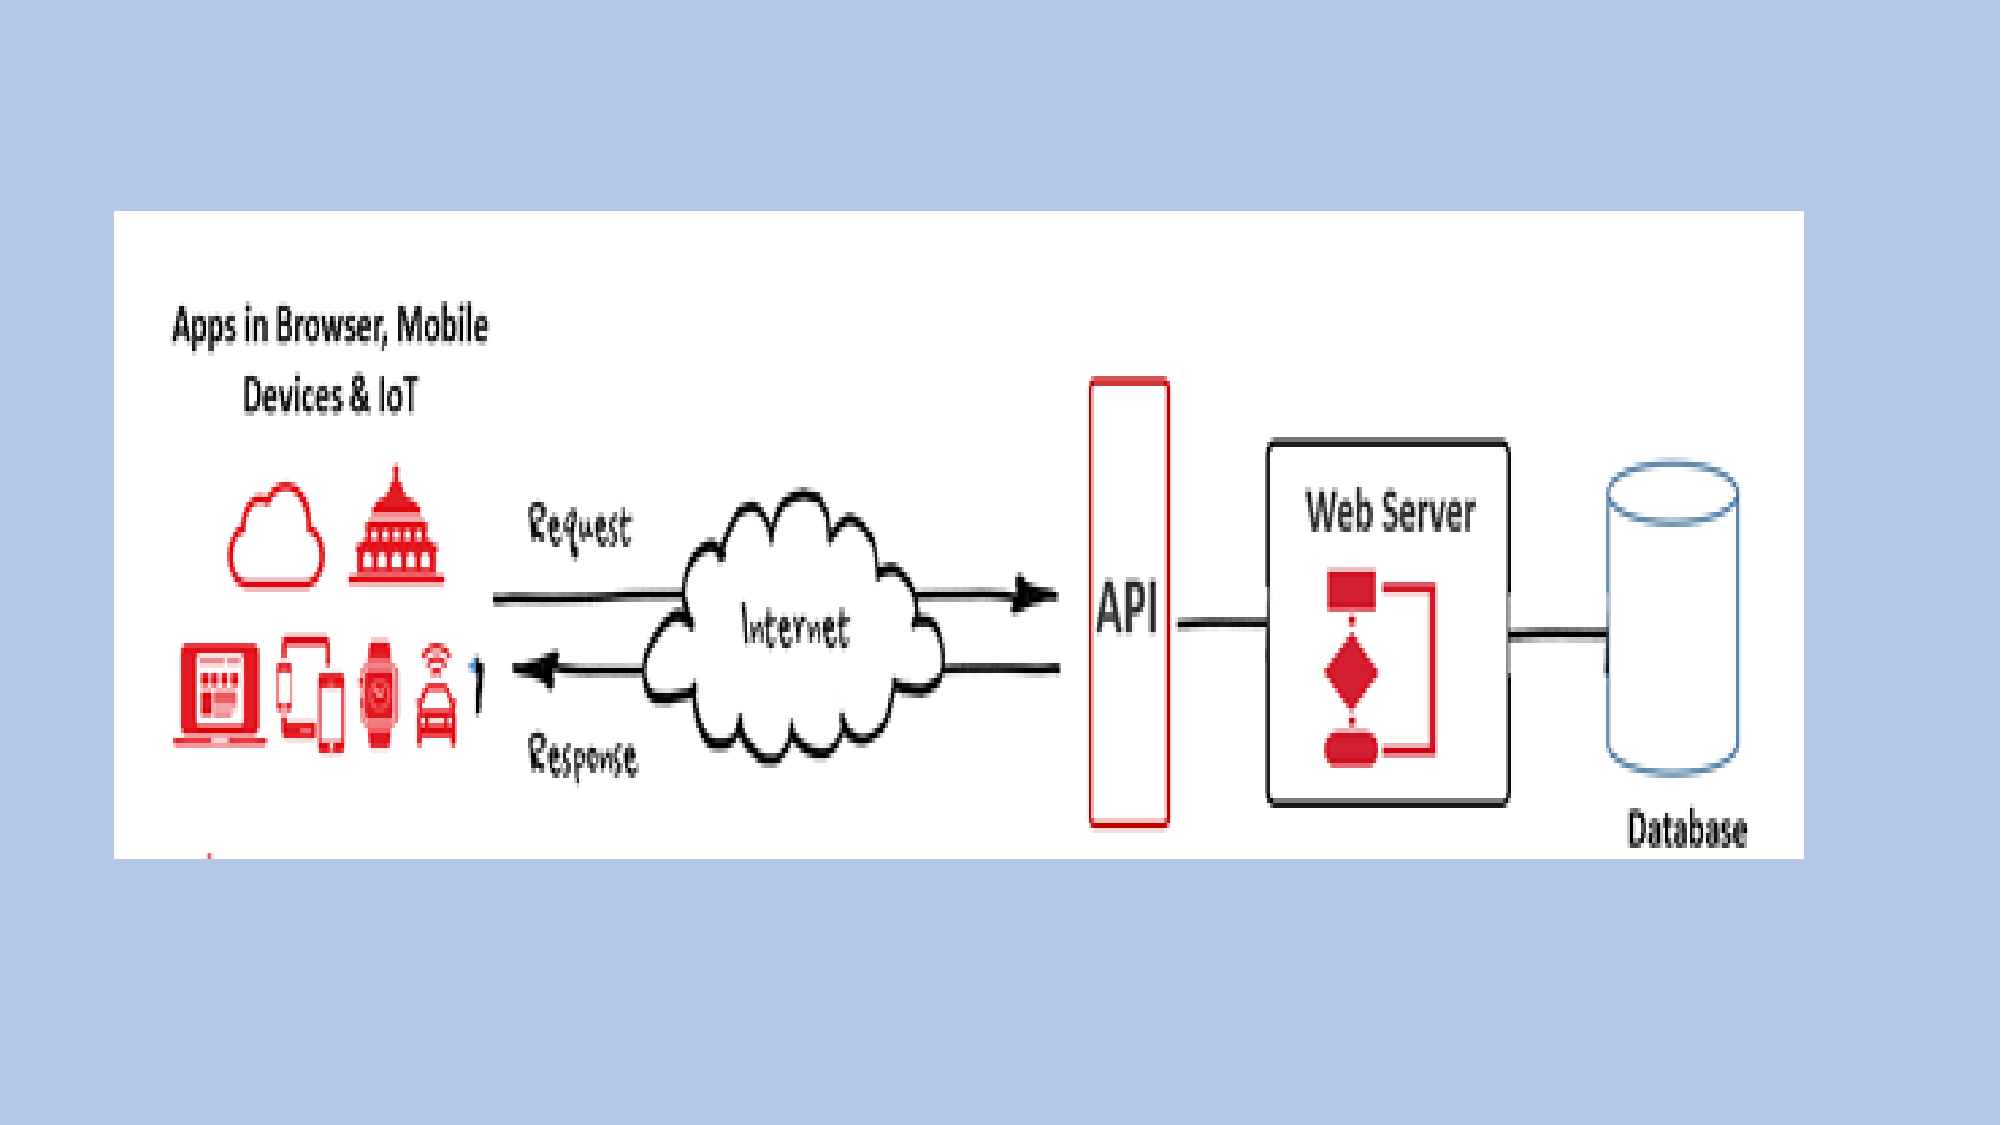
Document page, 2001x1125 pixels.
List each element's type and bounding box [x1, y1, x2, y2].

picture [114, 211, 1804, 859]
